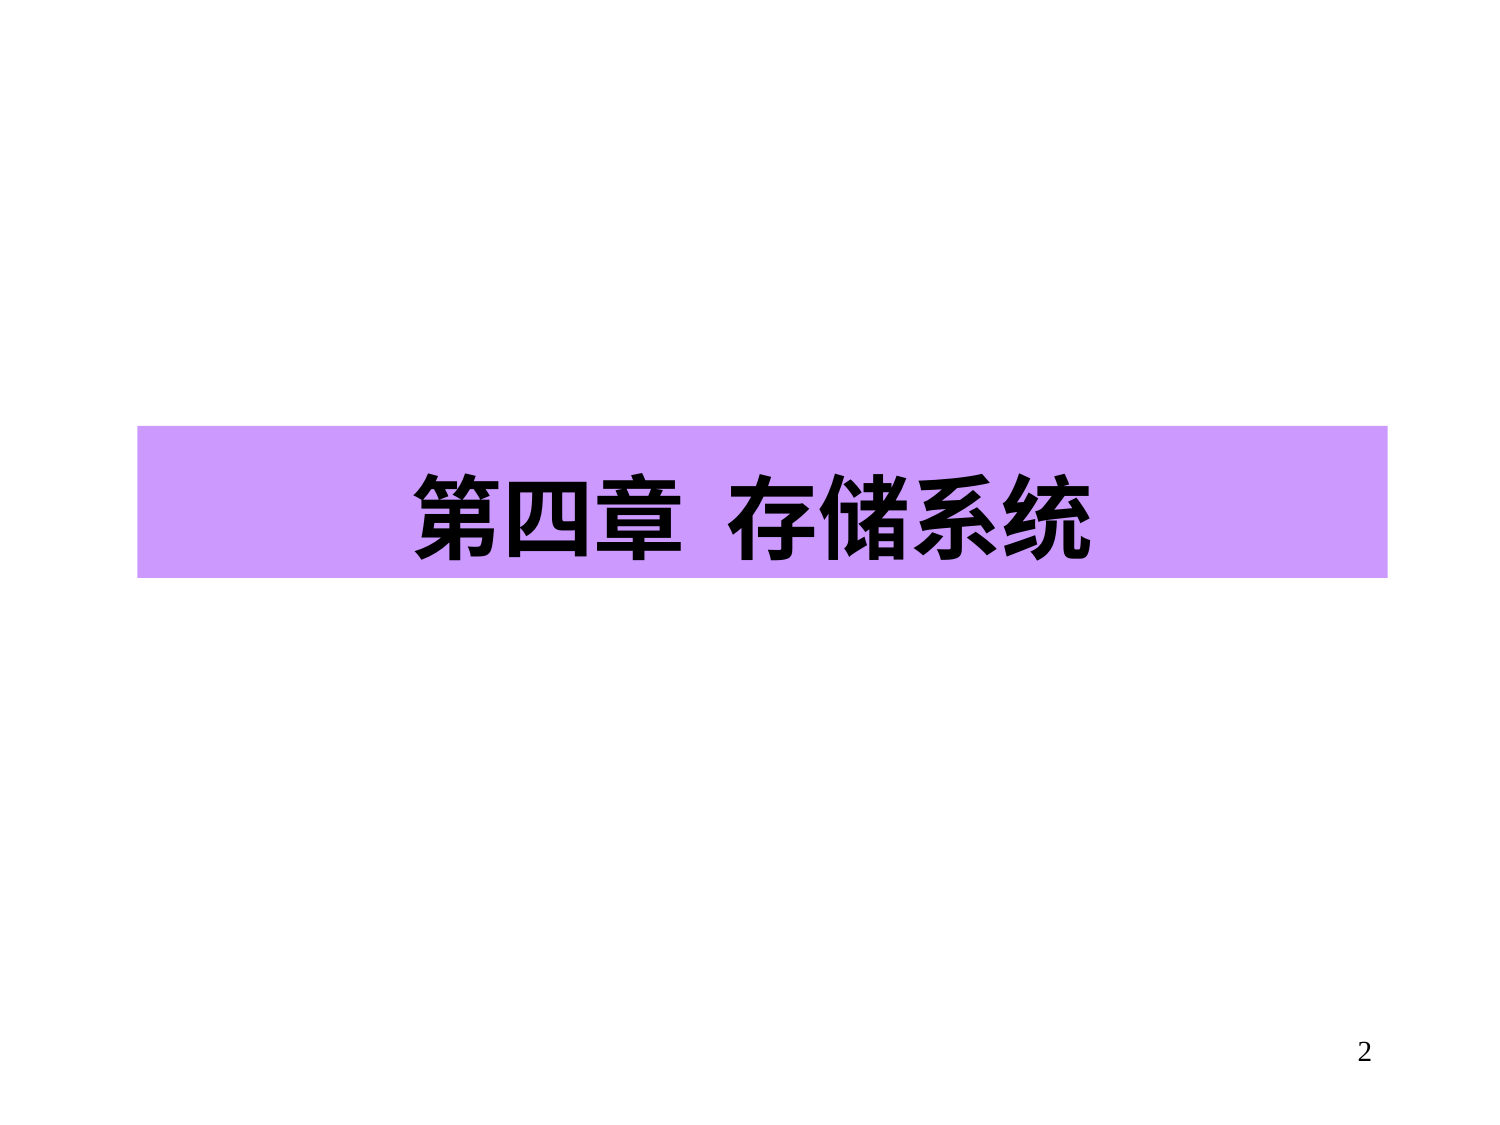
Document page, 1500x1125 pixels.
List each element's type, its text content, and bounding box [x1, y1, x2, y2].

text_box 第四章 存储系统 [137, 425, 1388, 578]
slide_number 2 [1074, 1024, 1388, 1101]
